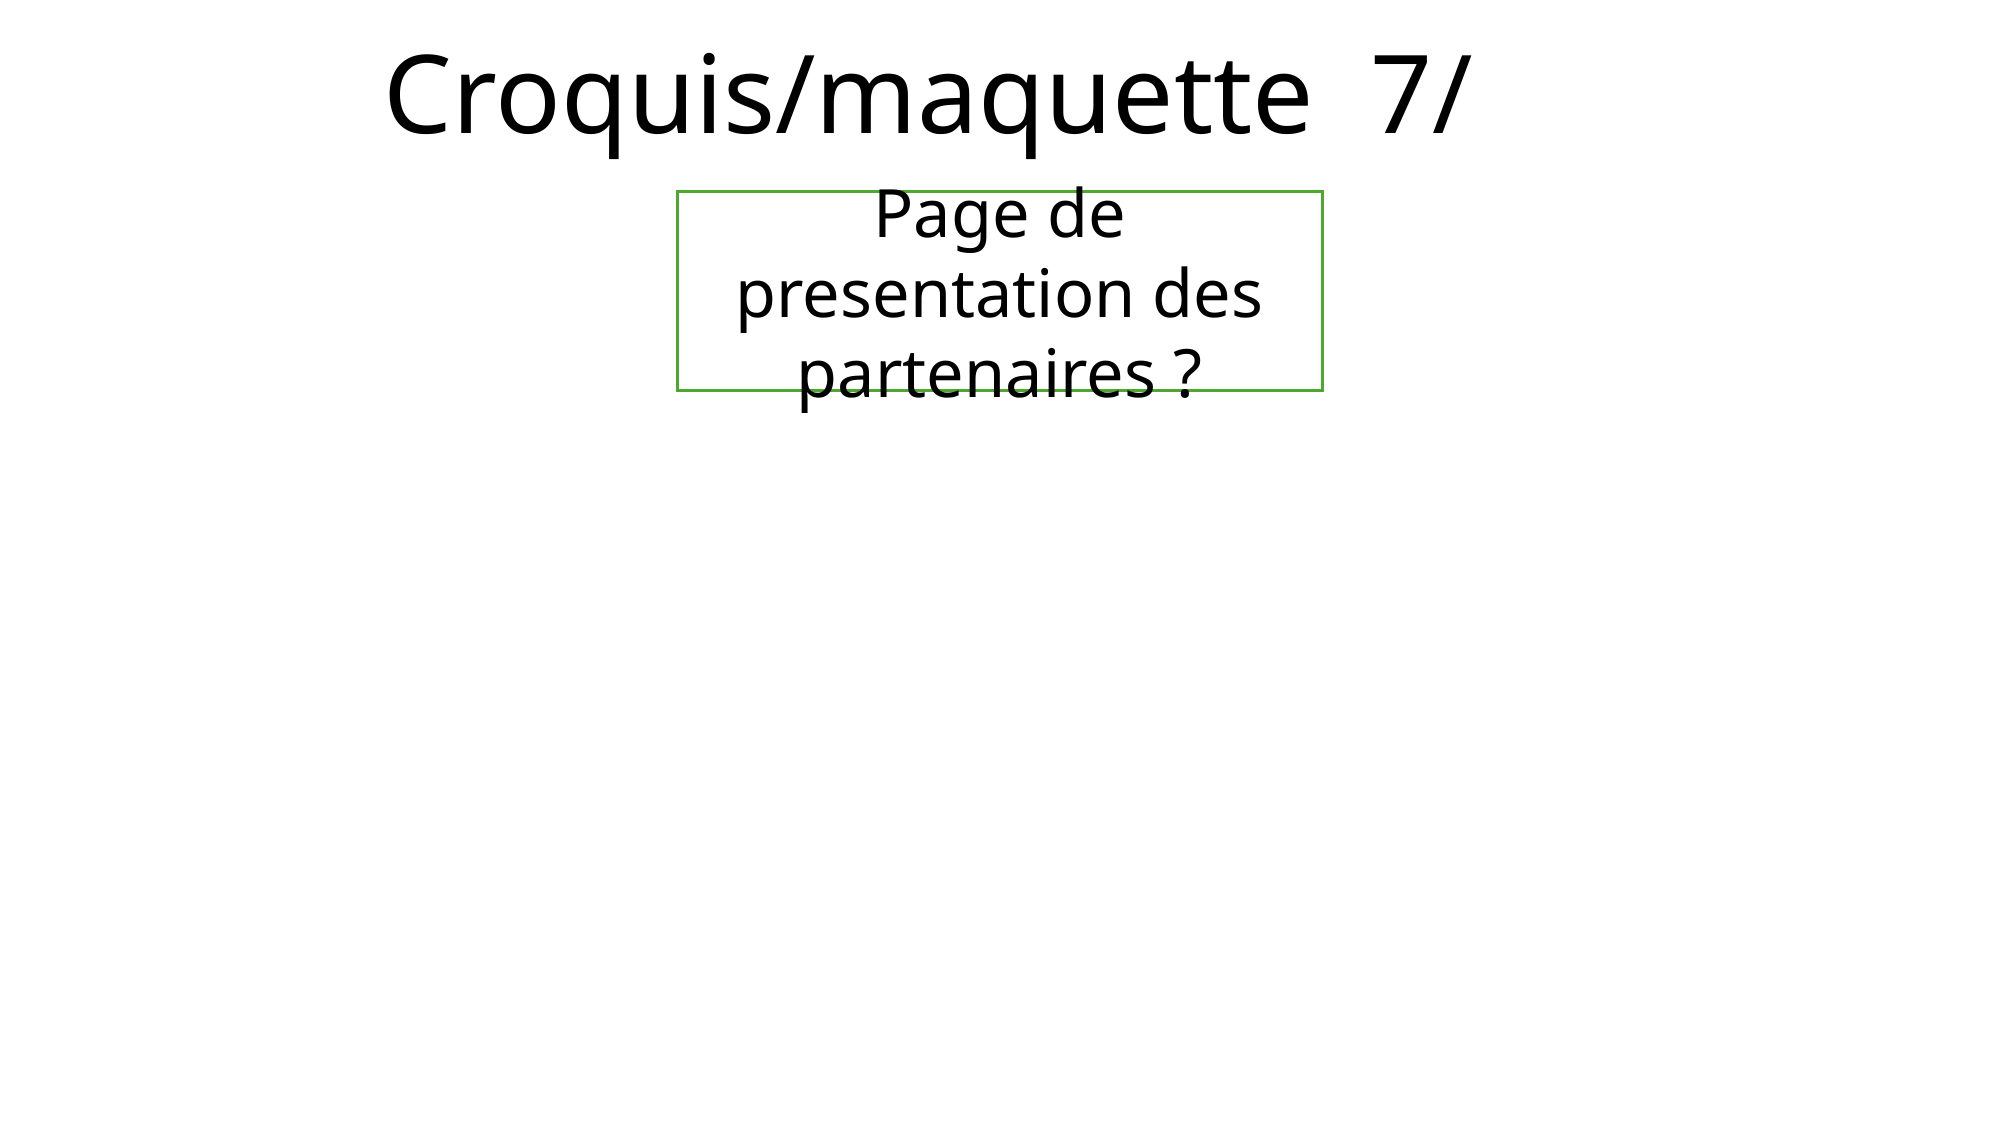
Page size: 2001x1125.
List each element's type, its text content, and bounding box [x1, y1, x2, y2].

text_box Croquis/maquette 7/ [356, 6, 1501, 165]
text_box Page de presentation des partenaires ? [676, 190, 1324, 392]
